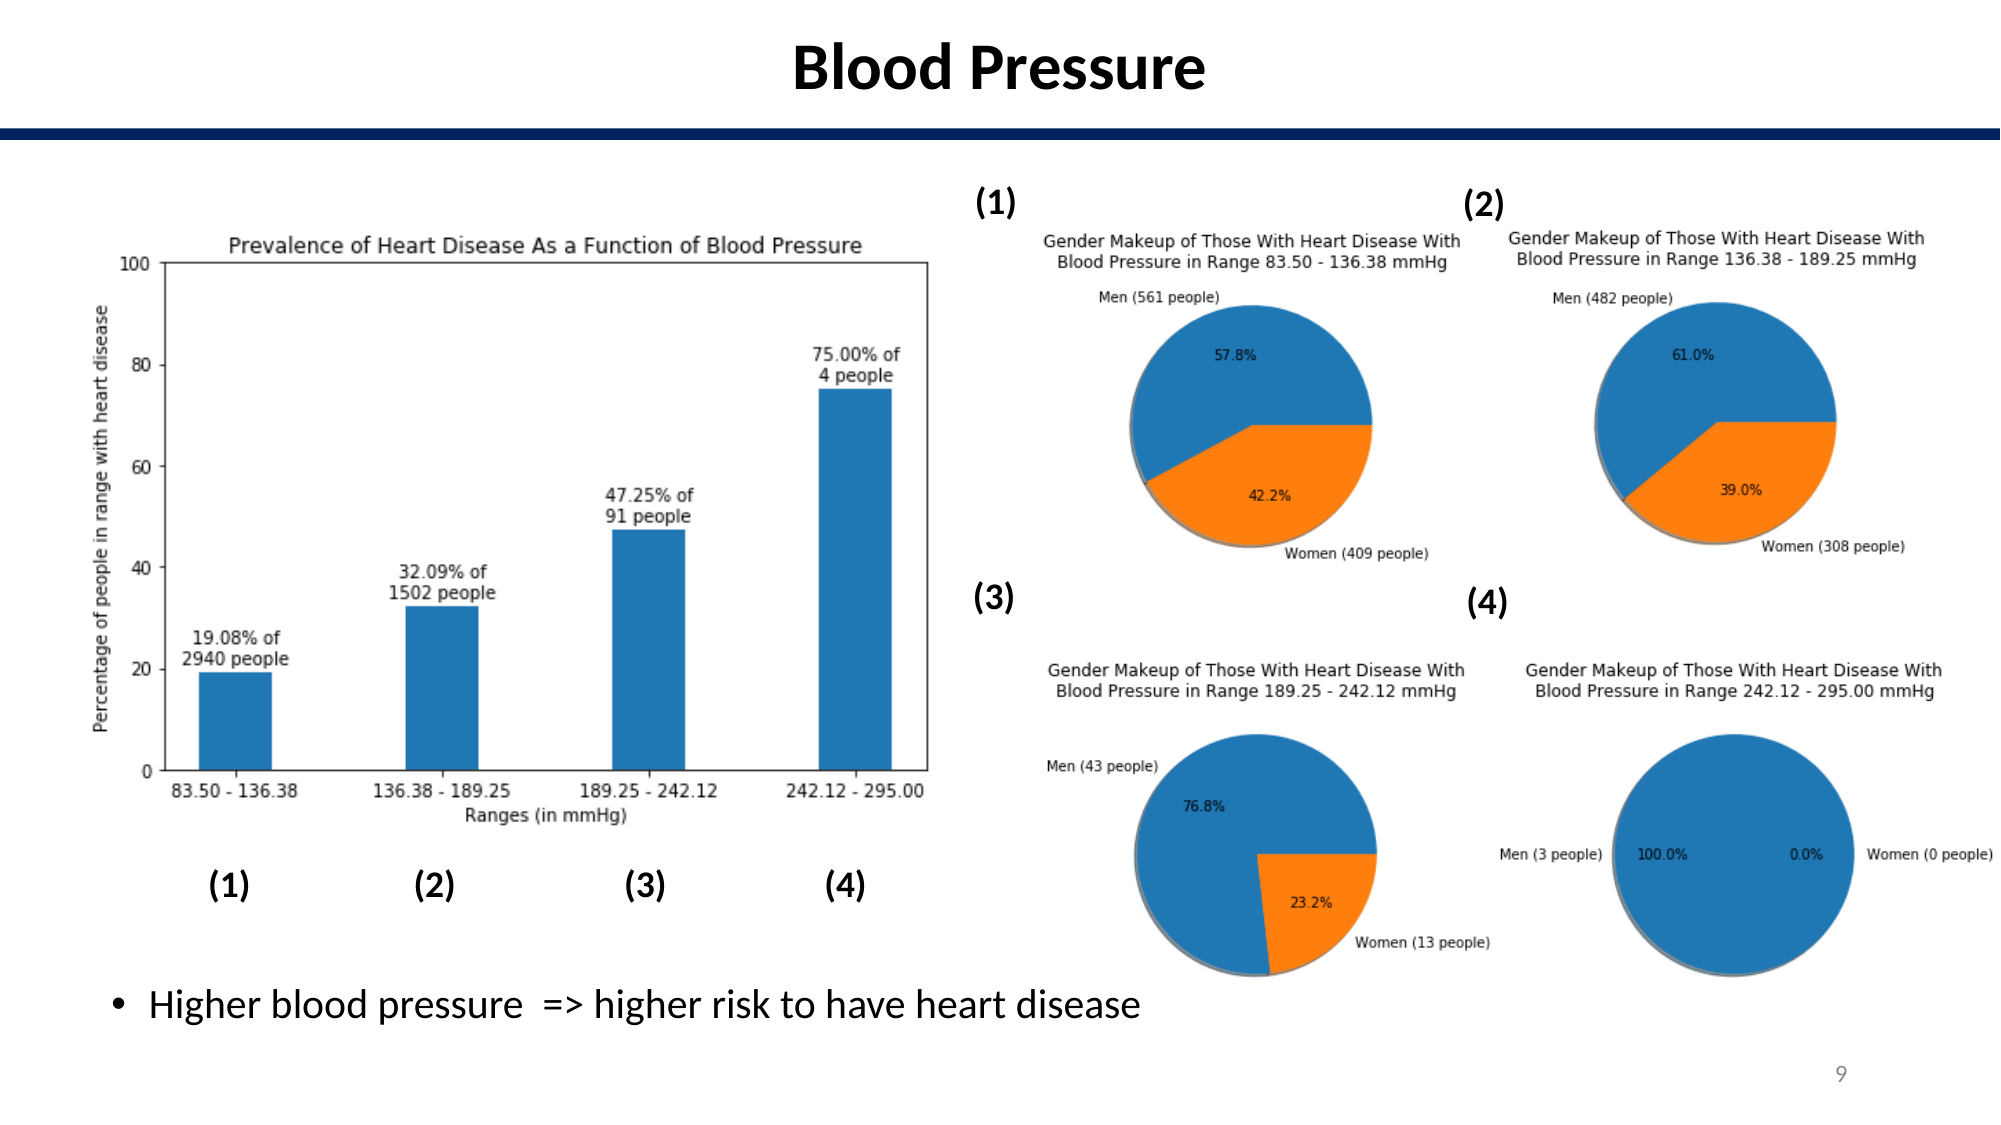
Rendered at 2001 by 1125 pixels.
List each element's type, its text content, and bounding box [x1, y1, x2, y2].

text_box (2) [1417, 176, 1552, 256]
picture [1037, 653, 2000, 1014]
text_box (4) [1420, 575, 1555, 653]
picture [1034, 224, 1471, 585]
text_box (1) [929, 174, 1063, 254]
picture [1499, 221, 1935, 582]
text_box (1) [162, 857, 297, 937]
text_box (3) [939, 569, 1062, 649]
text_box Blood Pressure [0, 24, 2000, 140]
picture [83, 224, 939, 836]
text_box (2) [367, 857, 502, 937]
text_box (3) [578, 857, 713, 937]
text_box (4) [778, 857, 913, 937]
text_box Higher blood pressure => higher risk to have heart disease [96, 975, 1904, 1125]
